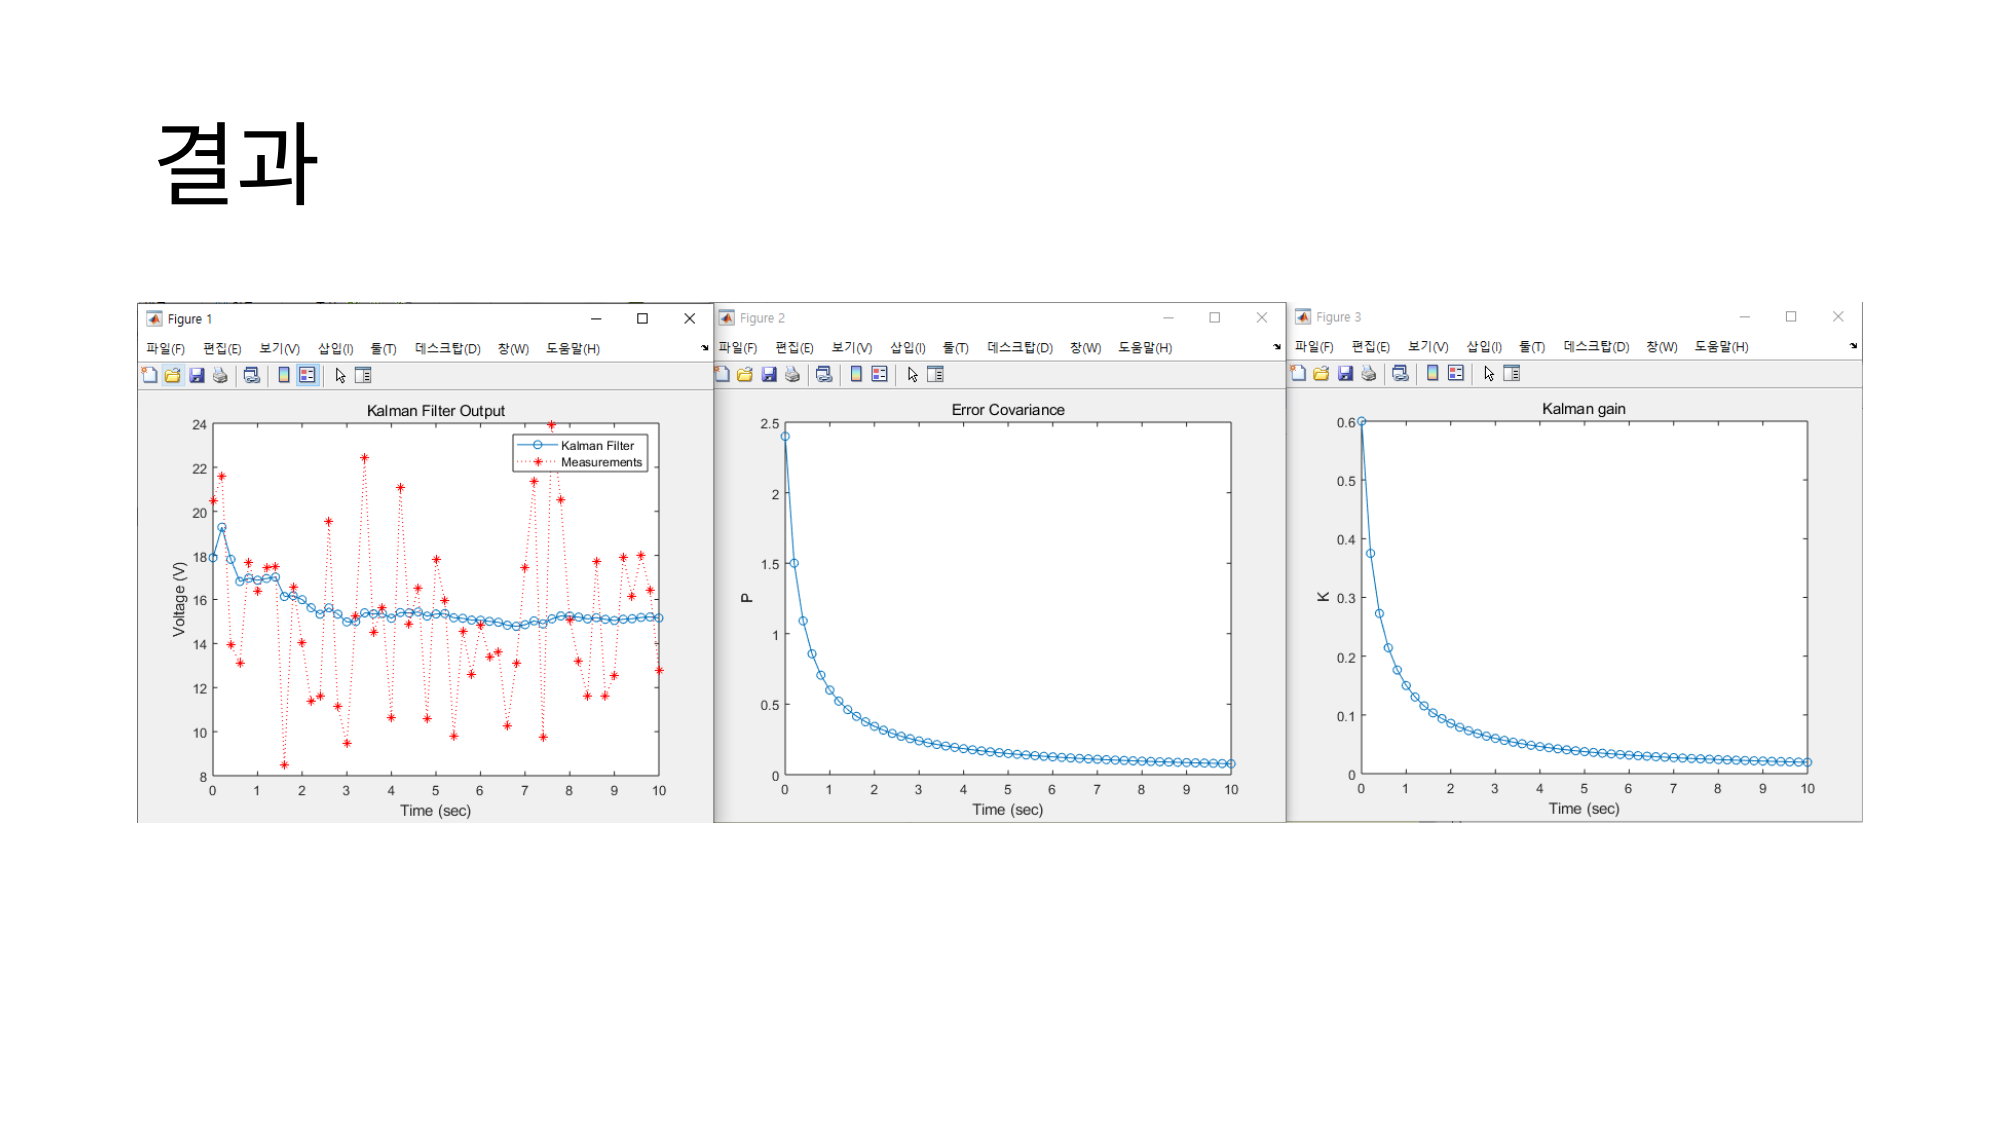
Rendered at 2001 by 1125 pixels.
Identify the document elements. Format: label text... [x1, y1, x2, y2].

title 결과 [137, 59, 1863, 278]
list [137, 302, 1863, 823]
